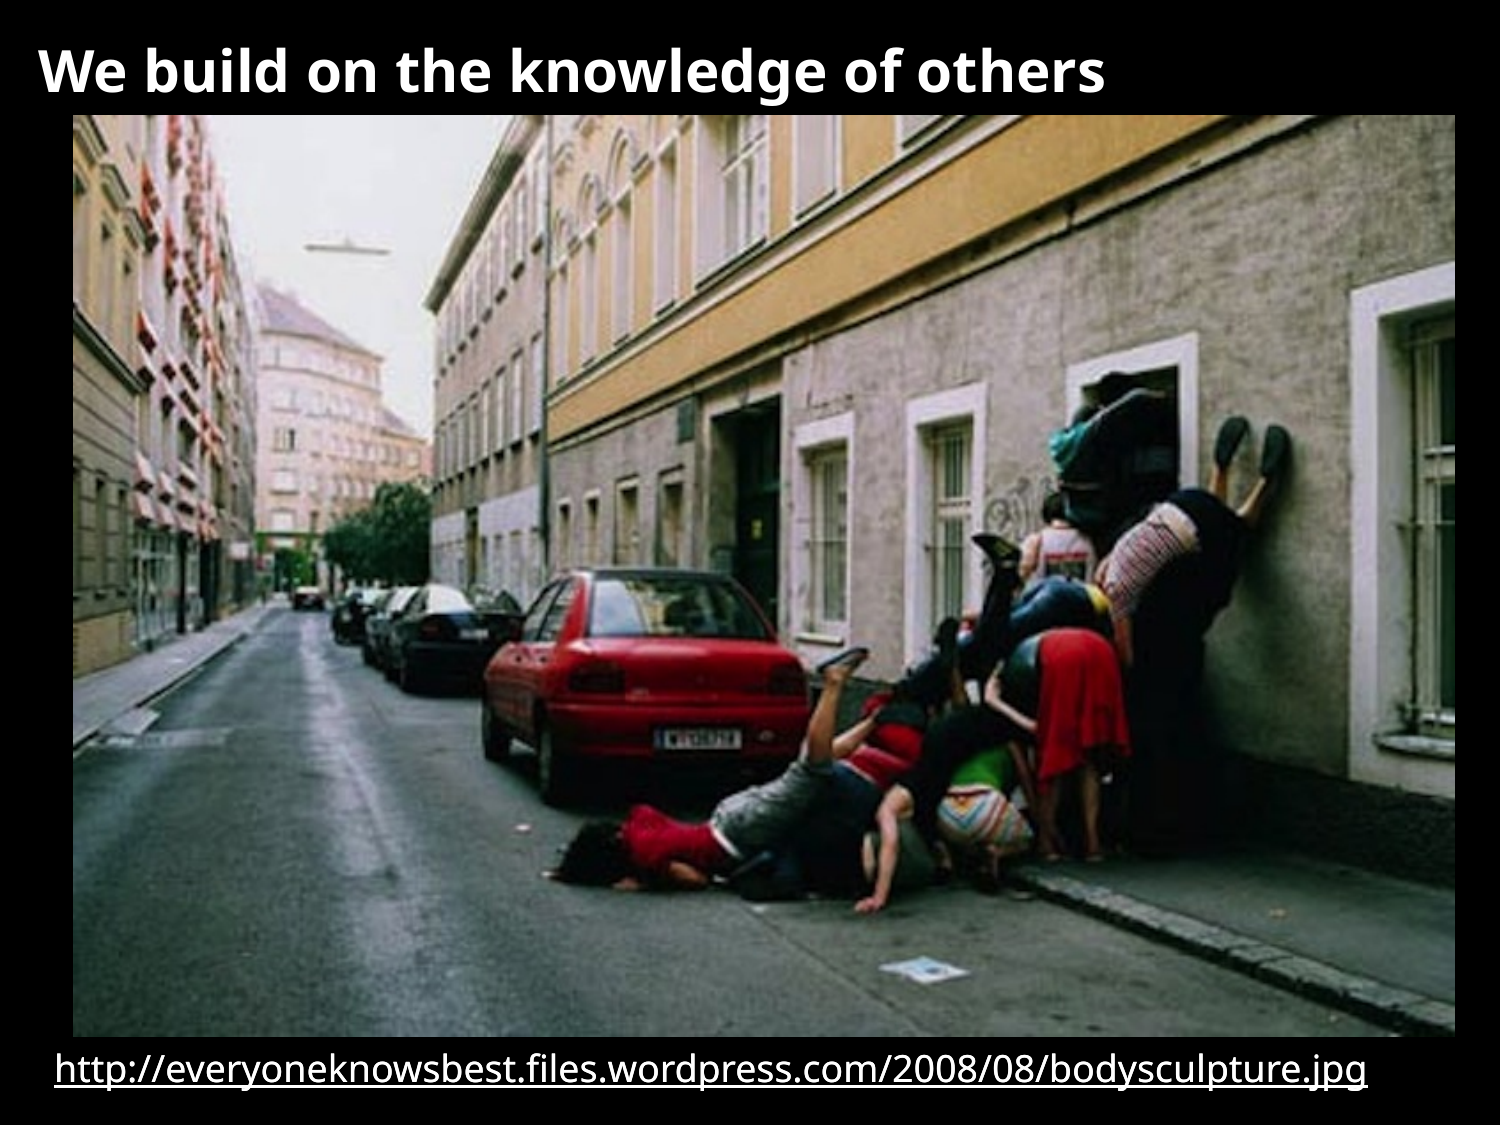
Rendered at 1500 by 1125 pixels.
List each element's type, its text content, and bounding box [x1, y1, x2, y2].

text_box We build on the knowledge of others [23, 26, 1122, 112]
picture [72, 115, 1456, 1037]
text_box http://everyoneknowsbest.files.wordpress.com/2008/08/bodysculpture.jpg [39, 1015, 1390, 1125]
